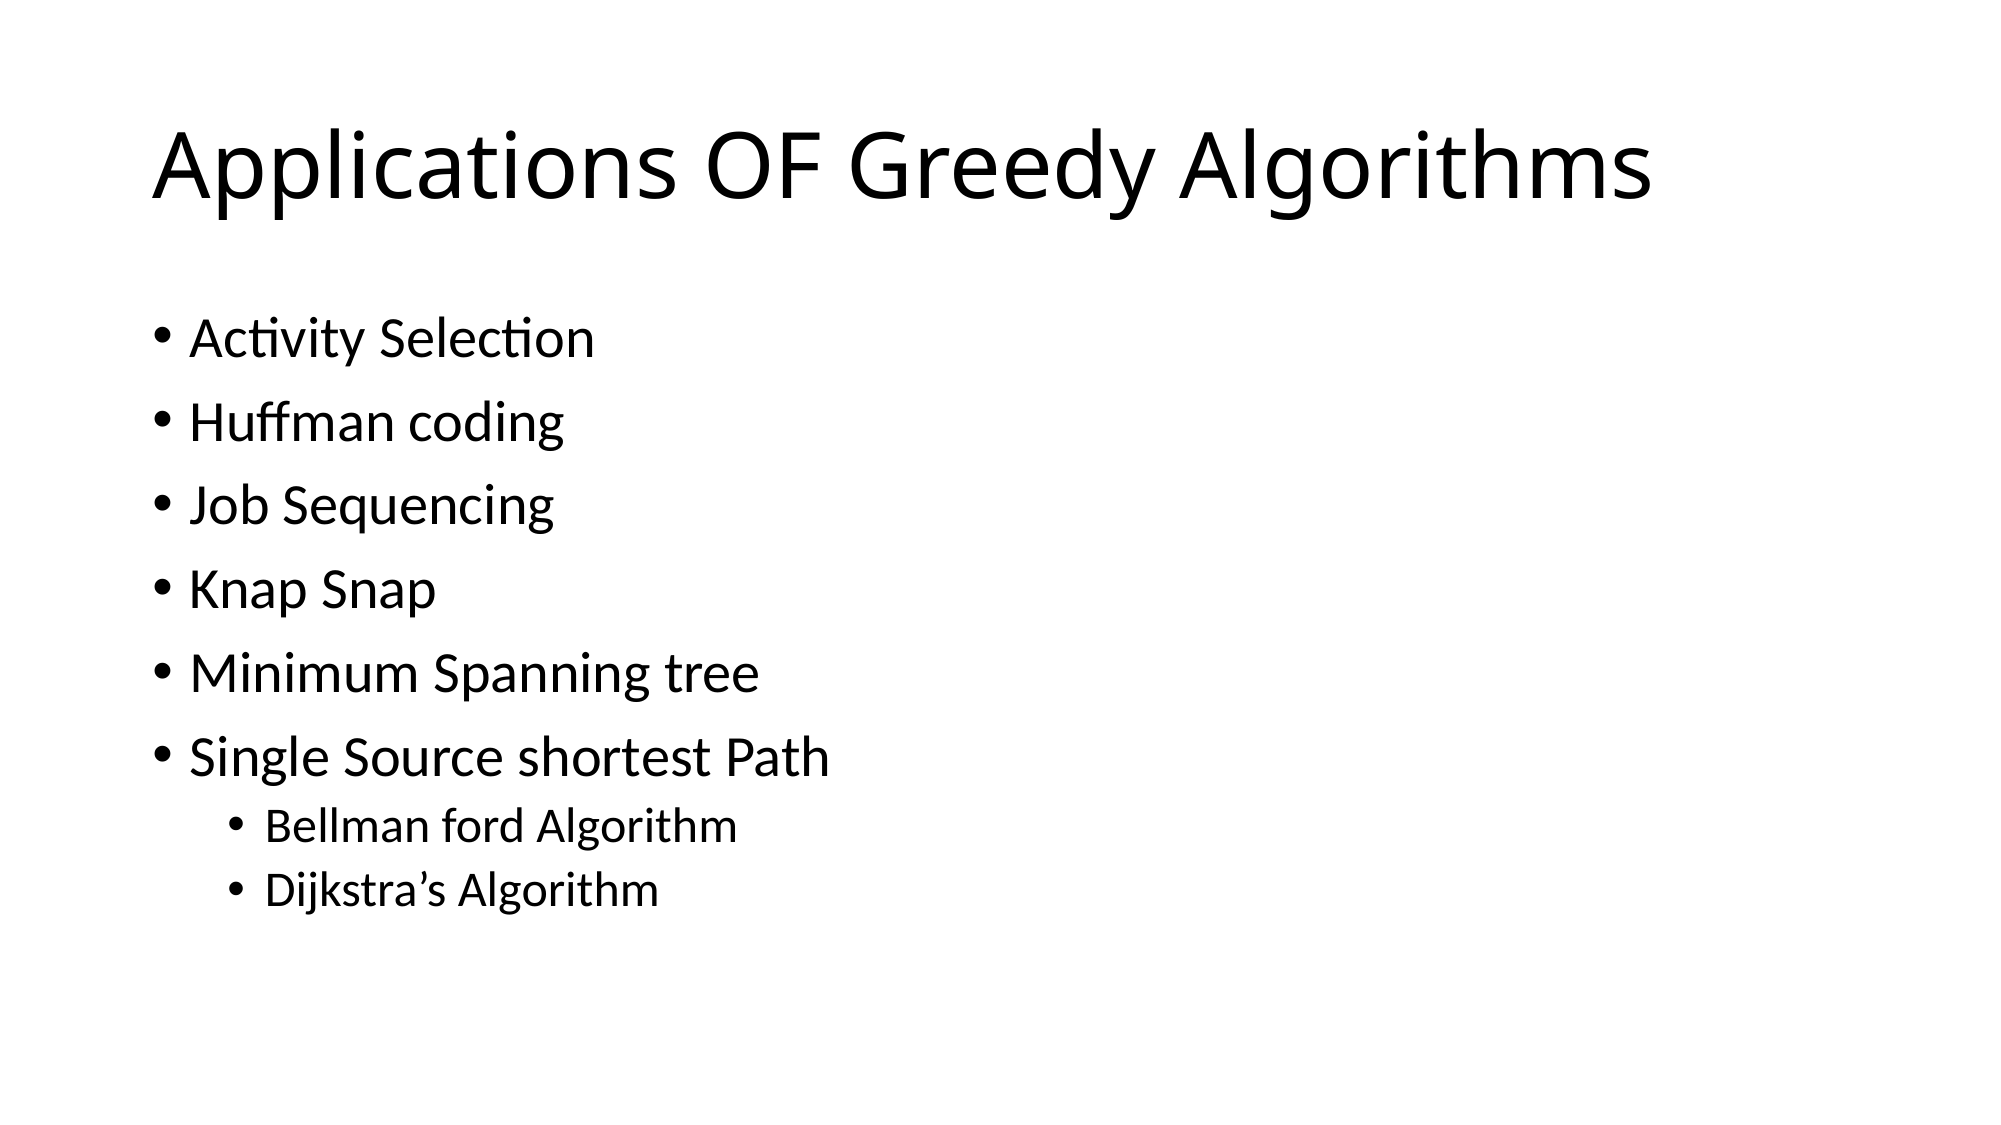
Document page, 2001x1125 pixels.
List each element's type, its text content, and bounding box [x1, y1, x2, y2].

list Activity Selection Huffman coding Job Sequencing Knap Snap Minimum Spanning tree Single Source shortest Path Bellman ford Algorithm Dijkstra’s Algorithm [137, 299, 1863, 1014]
title Applications OF Greedy Algorithms [137, 59, 1863, 278]
